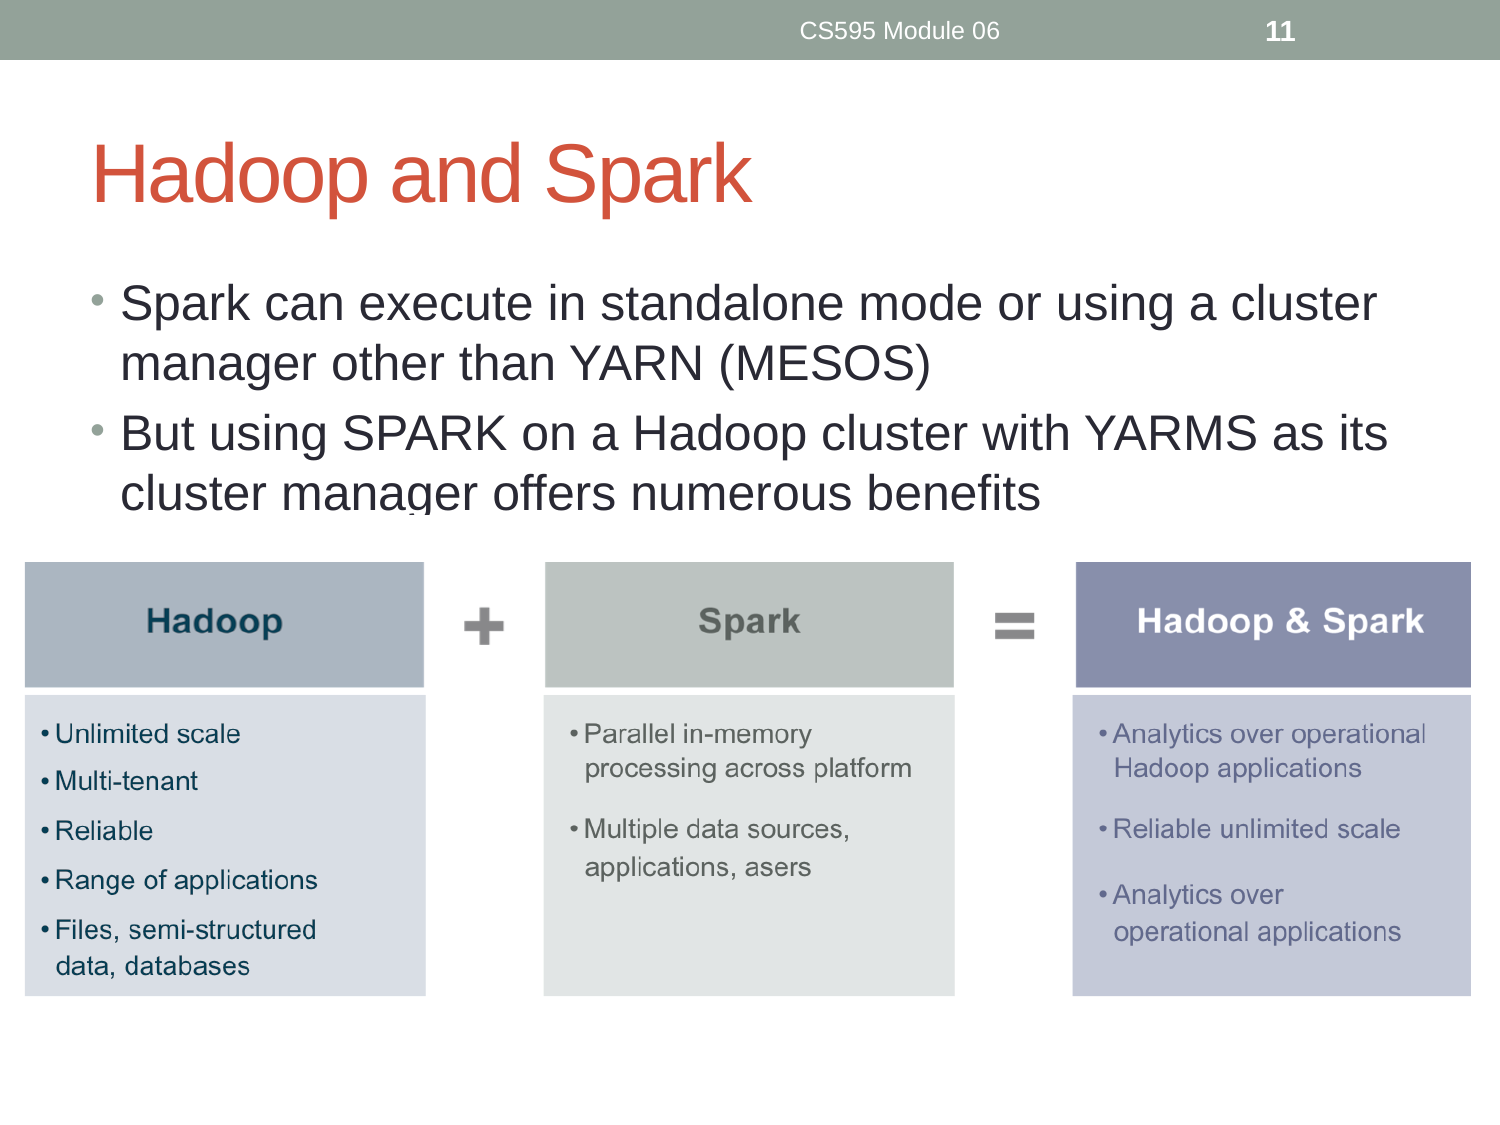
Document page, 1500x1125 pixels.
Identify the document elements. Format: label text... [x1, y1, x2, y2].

list Spark can execute in standalone mode or using a cluster manager other than YARN (MESOS) But using SPARK on a Hadoop cluster with YARMS as its cluster manager offers numerous benefits [75, 262, 1425, 512]
title Hadoop and Spark [75, 87, 1425, 250]
footer CS595 Module 06 [562, 3, 1238, 57]
picture [24, 515, 1472, 1101]
slide_number 11 [1250, 3, 1425, 57]
